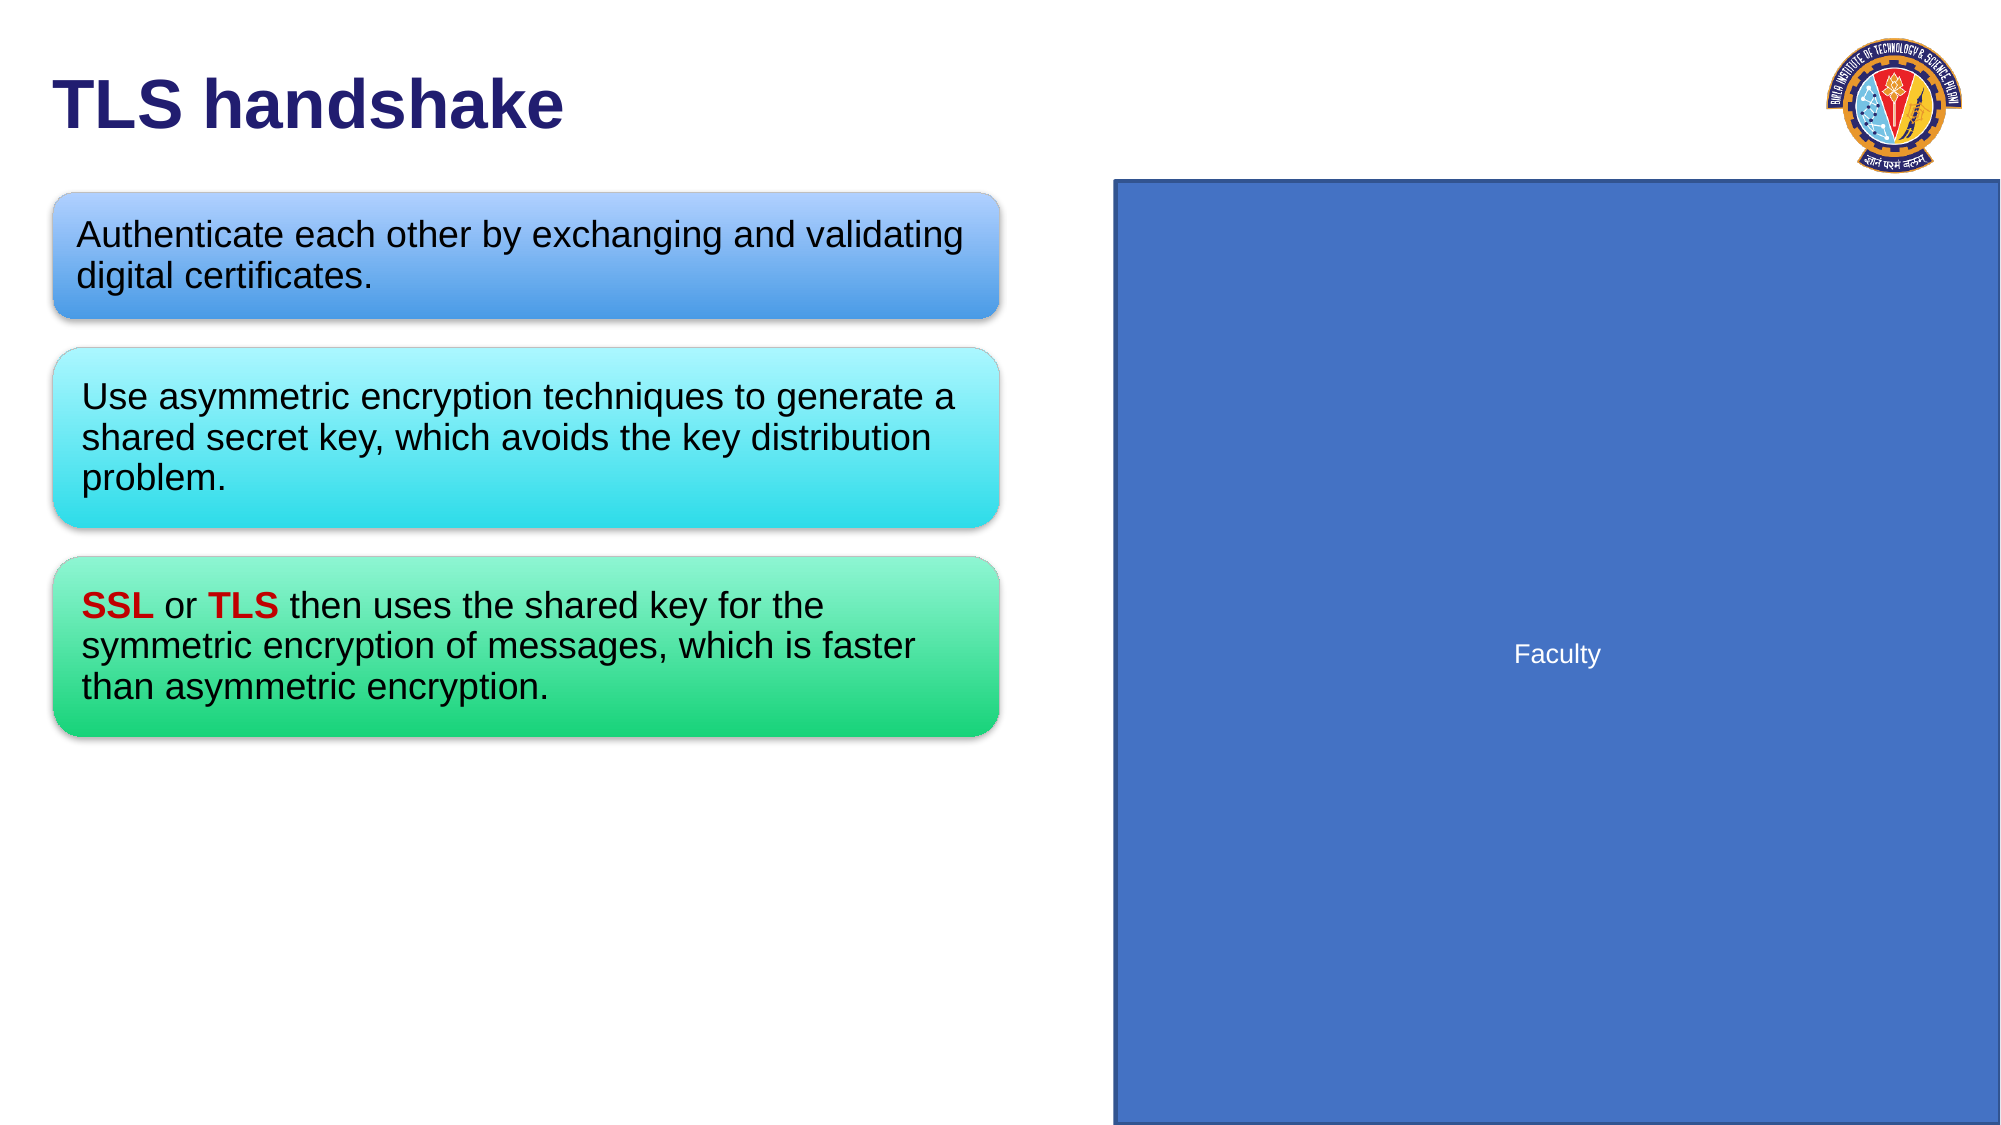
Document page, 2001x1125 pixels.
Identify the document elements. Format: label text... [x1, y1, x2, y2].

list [52, 188, 1001, 742]
picture [1825, 38, 1962, 174]
title TLS handshake [37, 38, 1810, 174]
